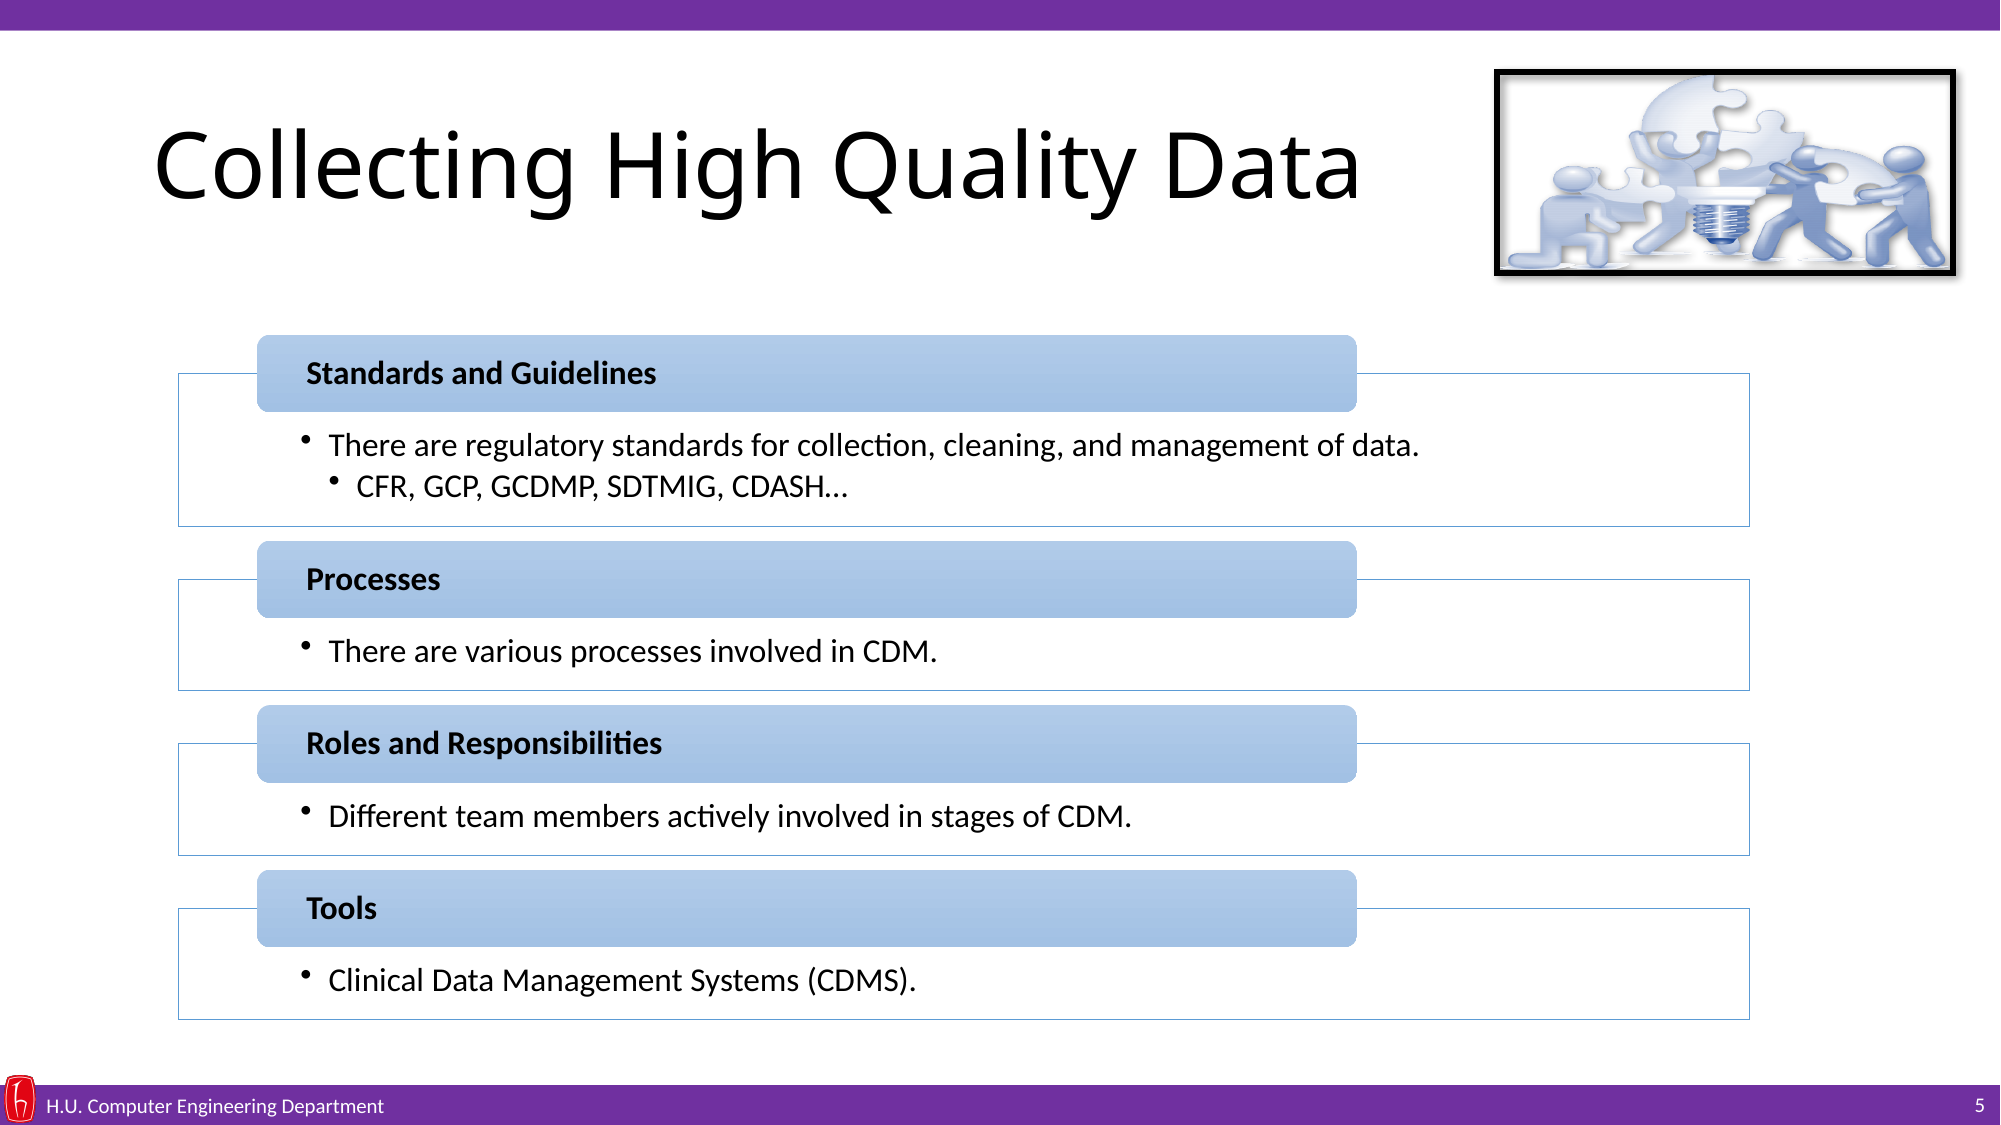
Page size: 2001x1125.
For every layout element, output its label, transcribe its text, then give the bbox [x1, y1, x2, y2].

picture [4, 1075, 36, 1123]
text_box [178, 313, 1750, 1041]
slide_number 5 [1839, 1084, 2000, 1124]
picture [1499, 74, 1950, 270]
title Collecting High Quality Data [137, 59, 1863, 278]
